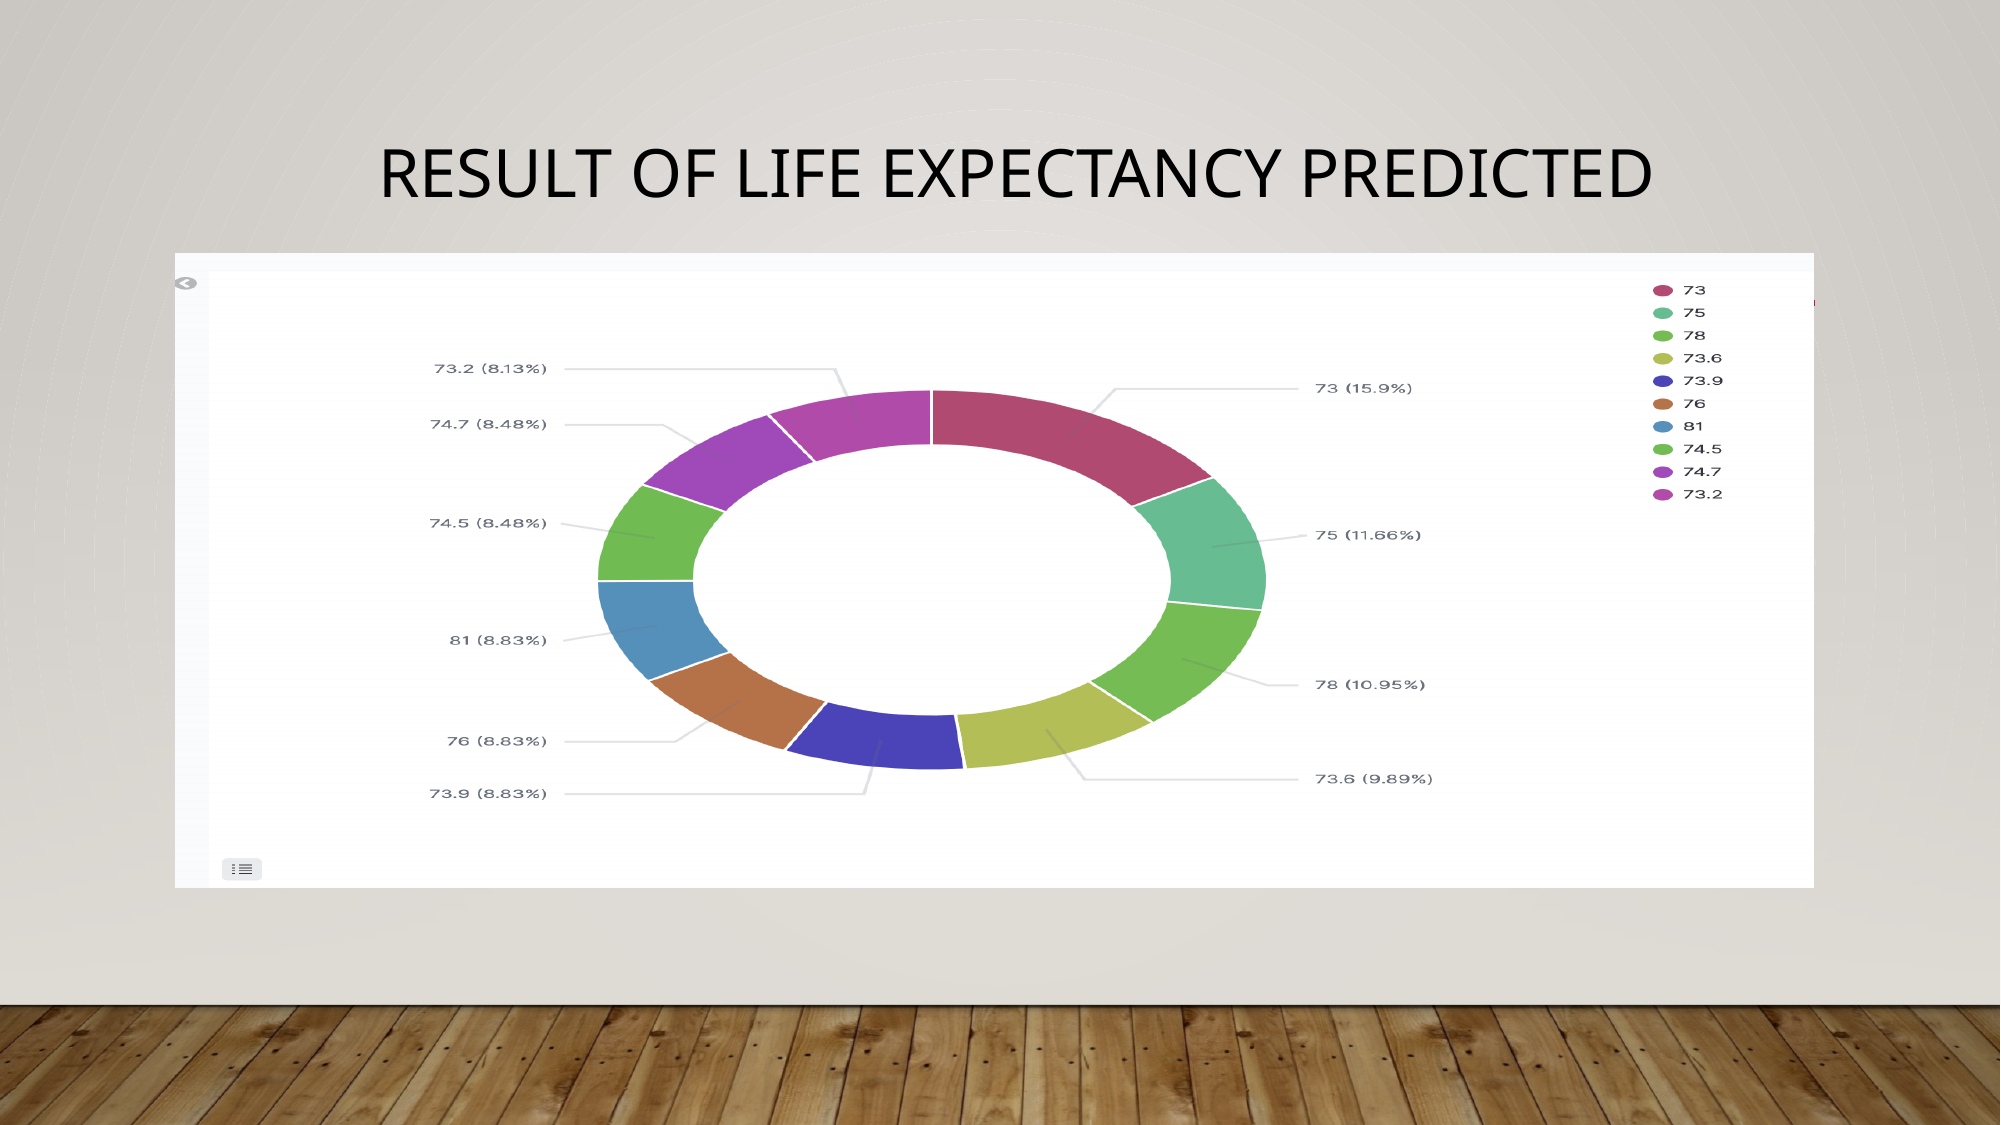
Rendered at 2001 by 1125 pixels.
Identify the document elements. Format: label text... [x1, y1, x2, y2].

title Result of life expectancy predicted [238, 131, 1814, 252]
picture [0, 1005, 2000, 1125]
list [175, 252, 1814, 888]
